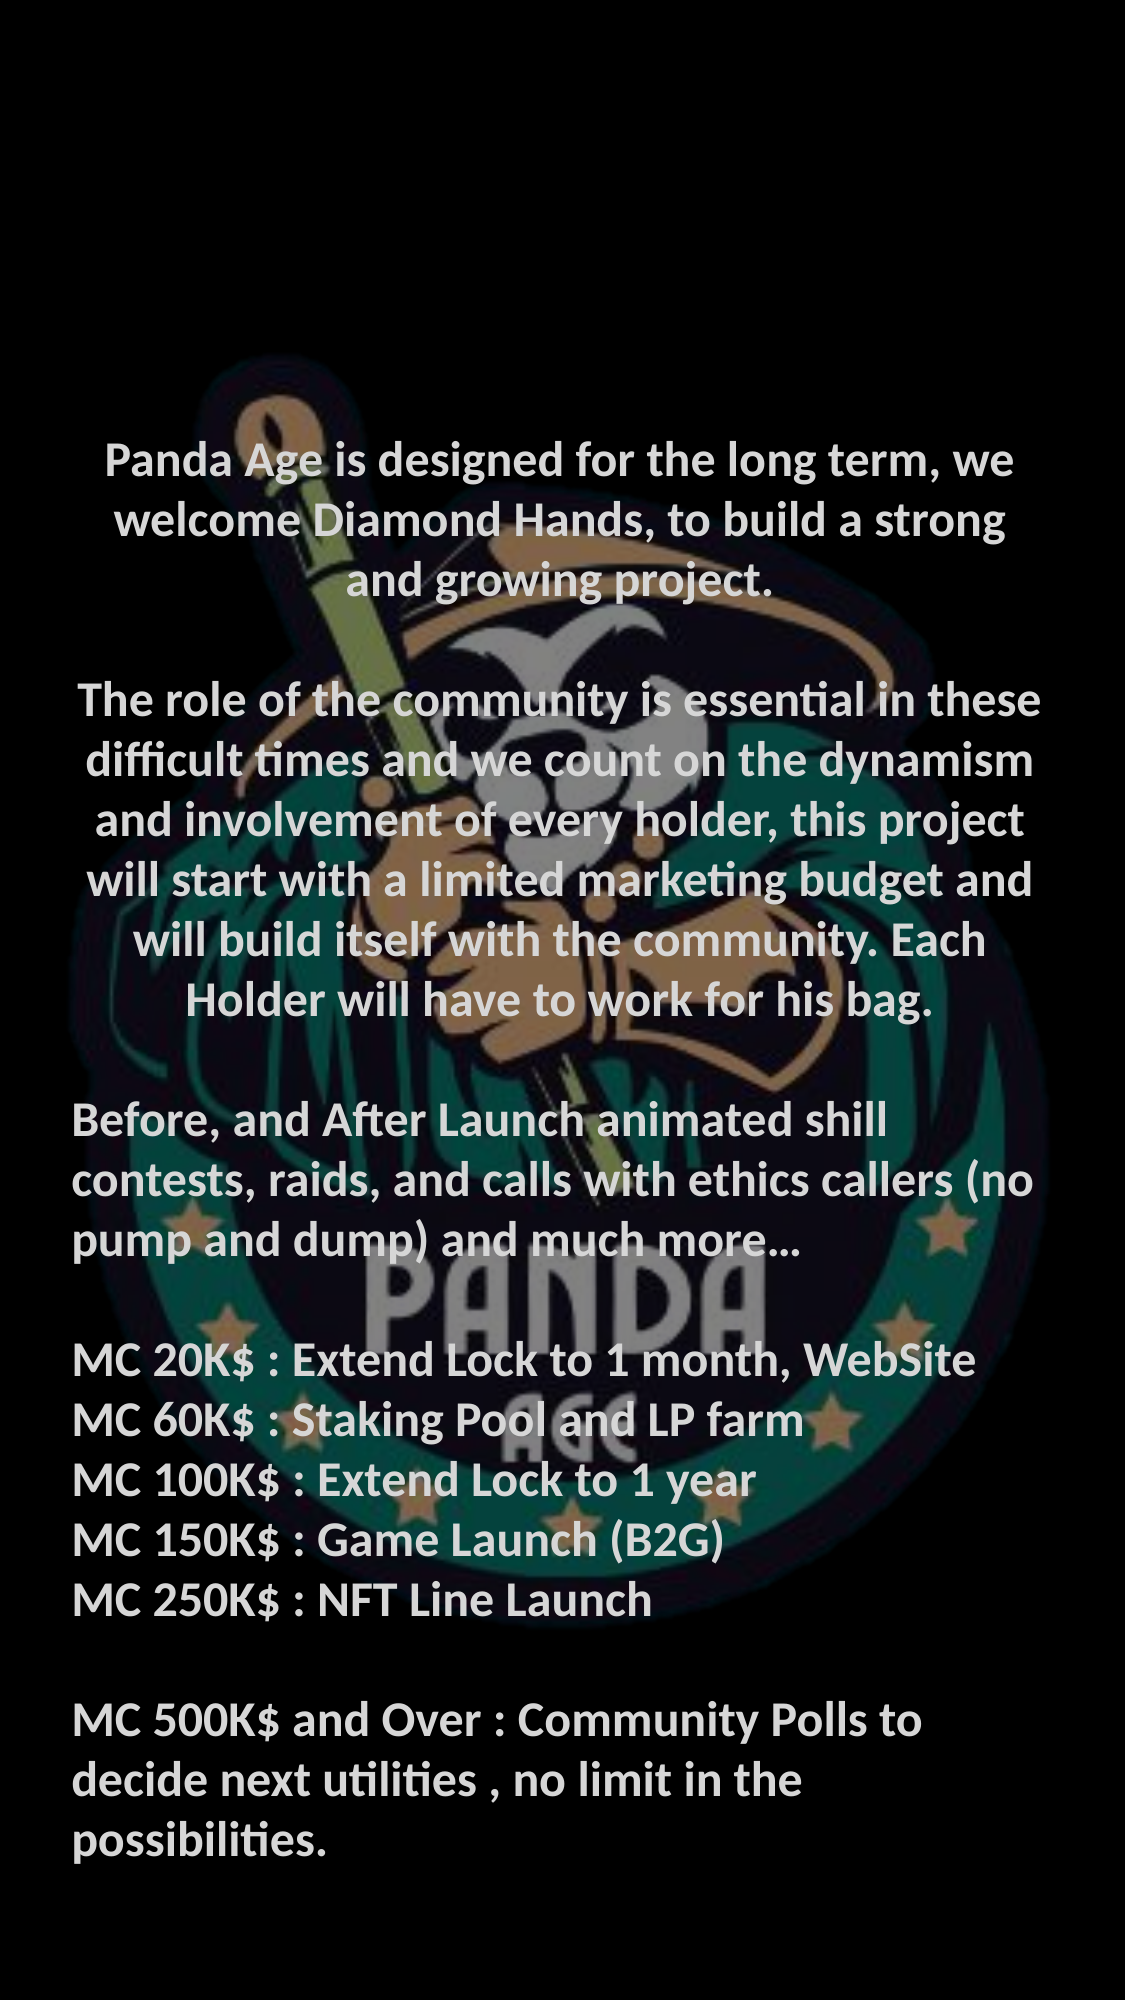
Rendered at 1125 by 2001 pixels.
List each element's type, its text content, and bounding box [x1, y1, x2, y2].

picture [31, 336, 1104, 1664]
text_box Panda Age is designed for the long term, we welcome Diamond Hands, to build a strong and growing project. The role of the community is essential in these difficult times and we count on the dynamism and involvement of every holder, this project will start with a limited marketing budget and will build itself with the community. Each Holder will have to work for his bag. Before, and After Launch animated shill contests, raids, and calls with ethics callers (no pump and dump) and much more… MC 20K$ : Extend Lock to 1 month, WebSite MC 60K$ : Staking Pool and LP farm MC 100K$ : Extend Lock to 1 year MC 150K$ : Game Launch (B2G) MC 250K$ : NFT Line Launch MC 500K$ and Over : Community Polls to decide next utilities , no limit in the possibilities. [56, 1664, 1064, 1874]
